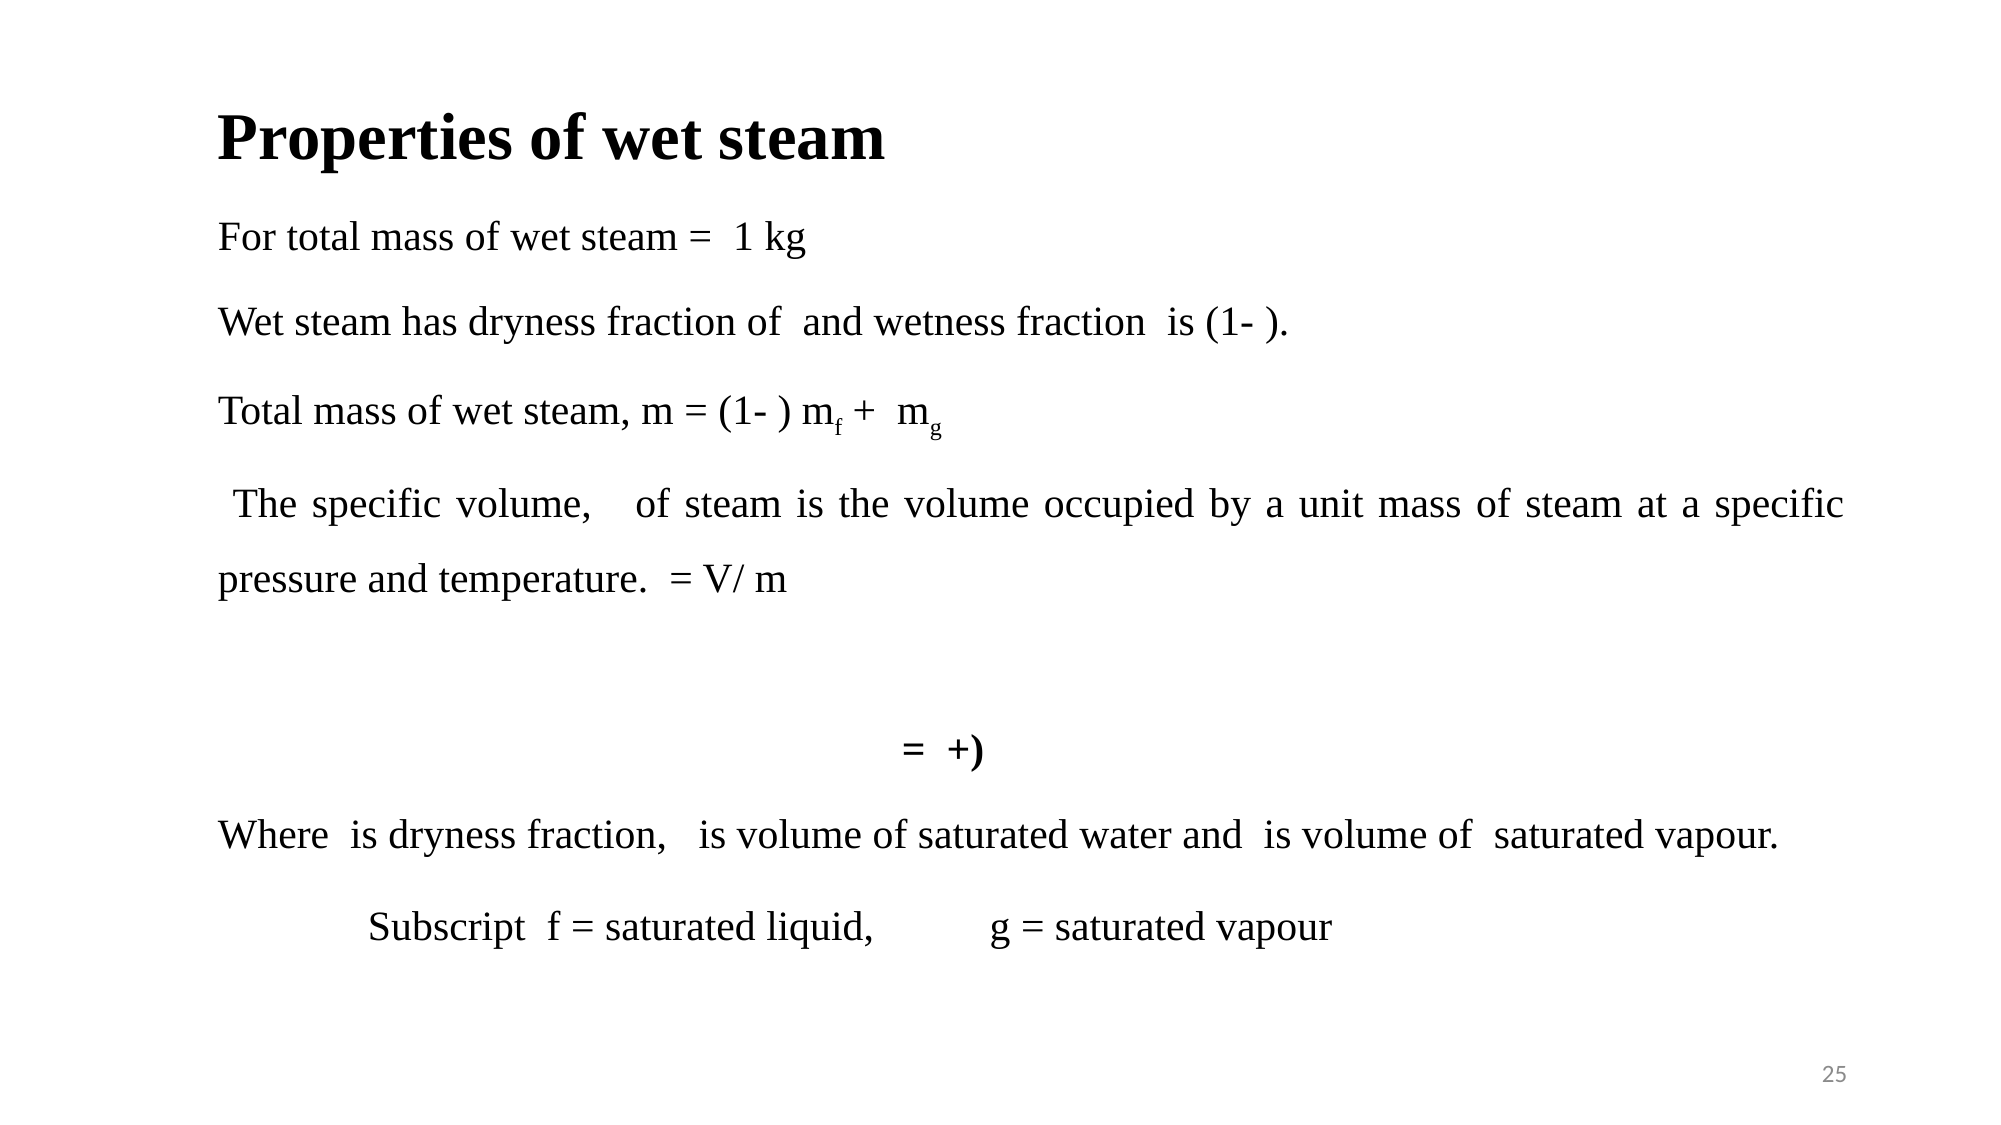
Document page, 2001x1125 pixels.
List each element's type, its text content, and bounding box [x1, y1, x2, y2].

slide_number 25 [1412, 1042, 1863, 1103]
